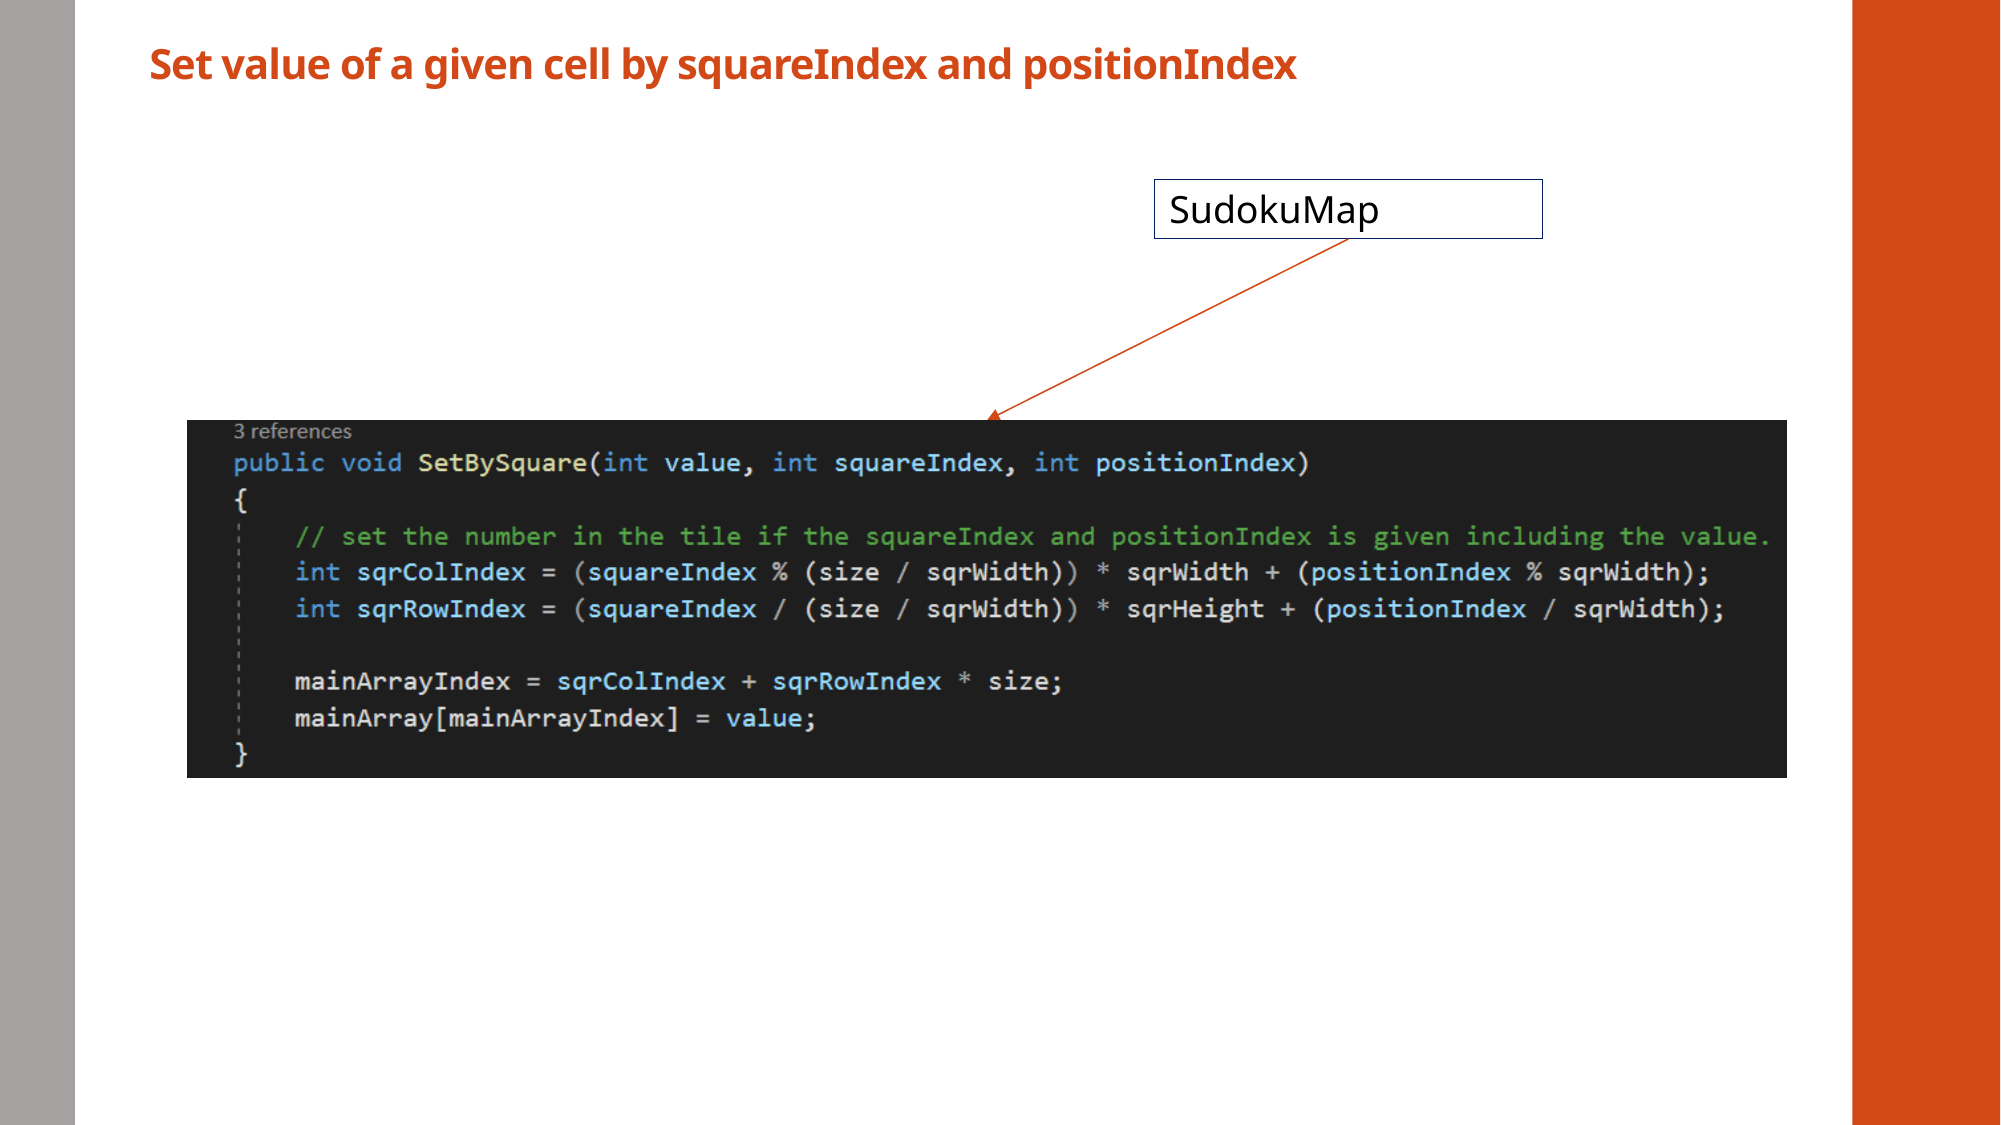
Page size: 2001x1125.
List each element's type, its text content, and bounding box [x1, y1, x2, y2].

picture [187, 420, 1787, 779]
text_box SudokuMap [1154, 179, 1543, 239]
title Set value of a given cell by squareIndex and positionIndex [134, 19, 1935, 97]
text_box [986, 239, 1349, 415]
